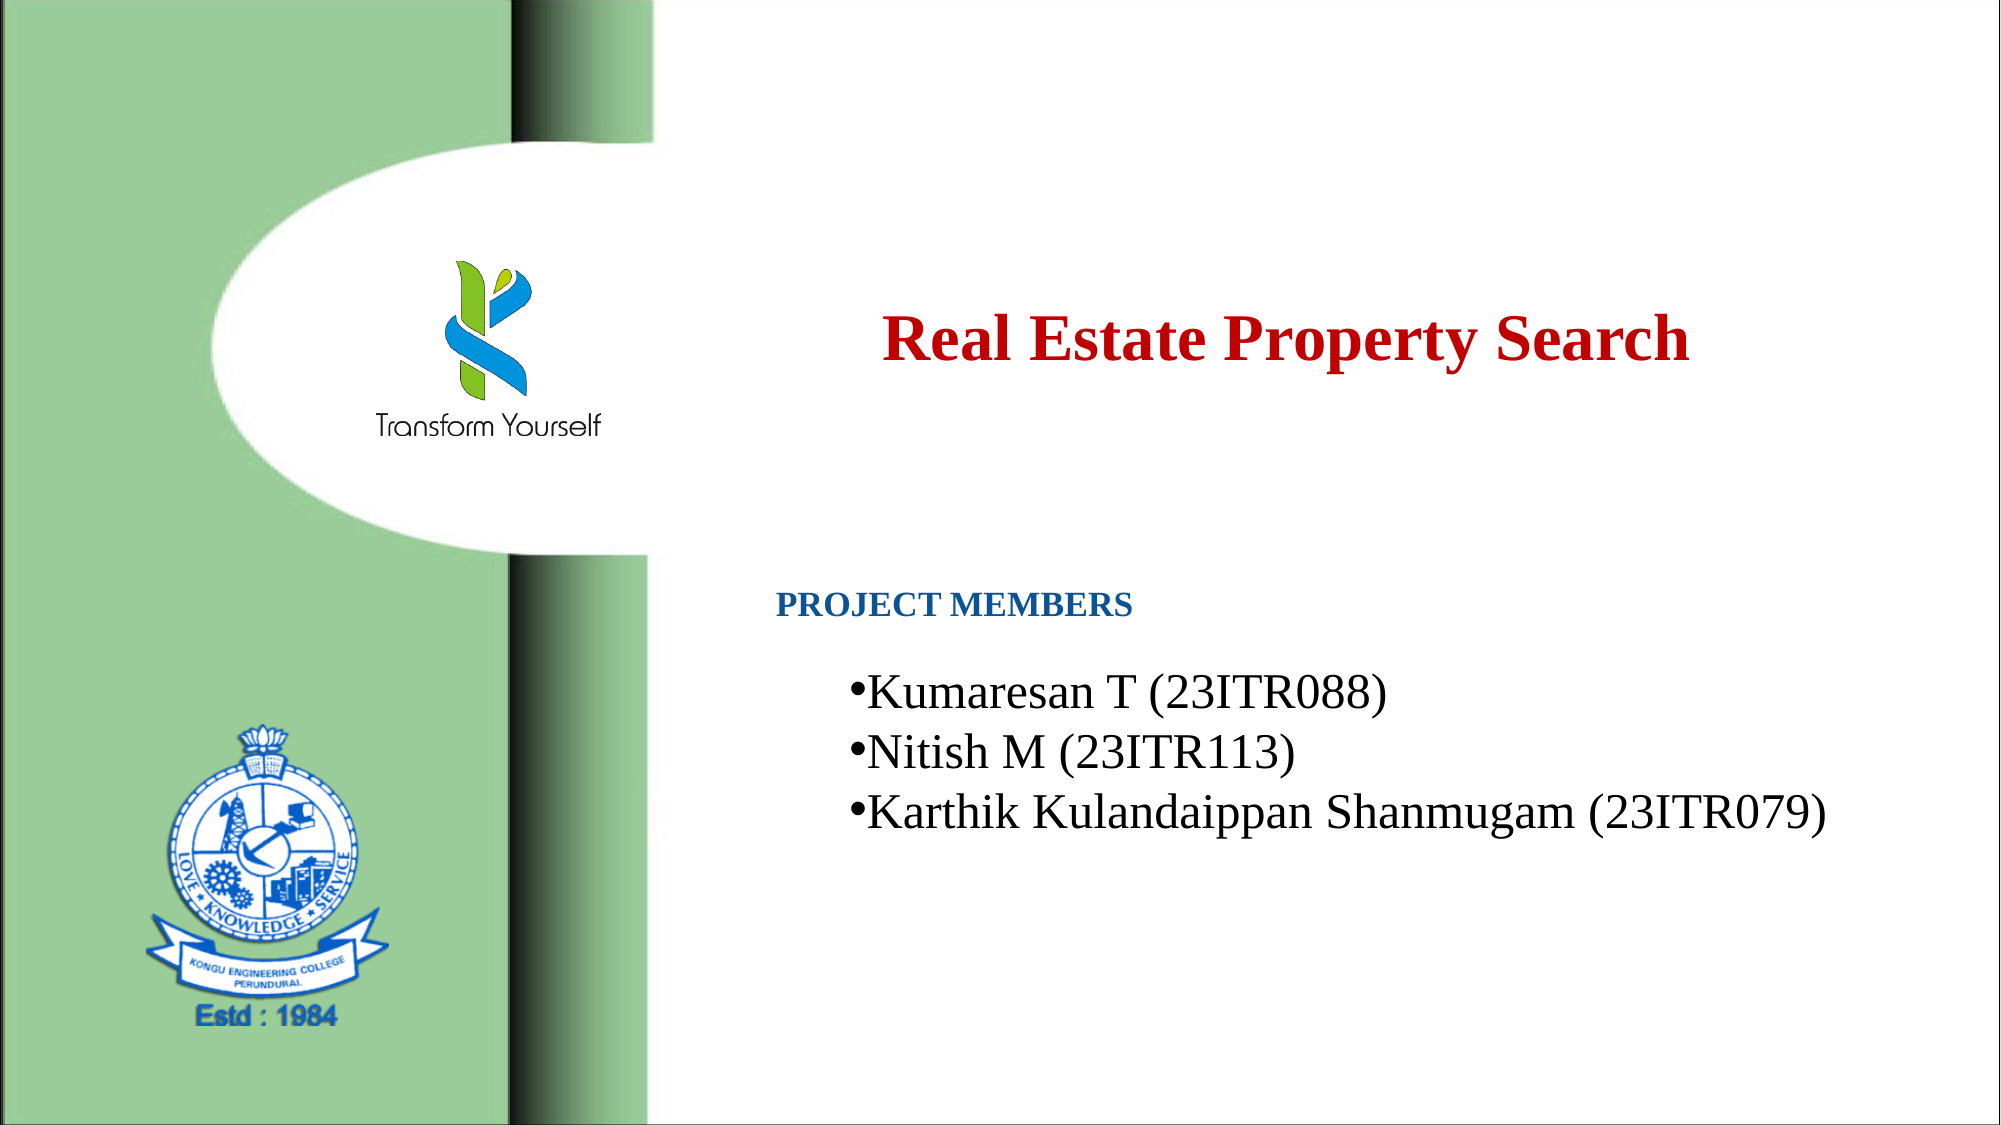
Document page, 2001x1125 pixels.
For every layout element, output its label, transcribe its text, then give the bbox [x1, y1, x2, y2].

picture [0, 0, 2001, 1125]
list [241, 347, 905, 456]
text_box PROJECT MEMBERS Kumaresan T (23ITR088) Nitish M (23ITR113) Karthik Kulandaippan Shanmugam (23ITR079) (19ITR028) [760, 573, 1888, 889]
title Real Estate Property Search [624, 184, 1951, 374]
